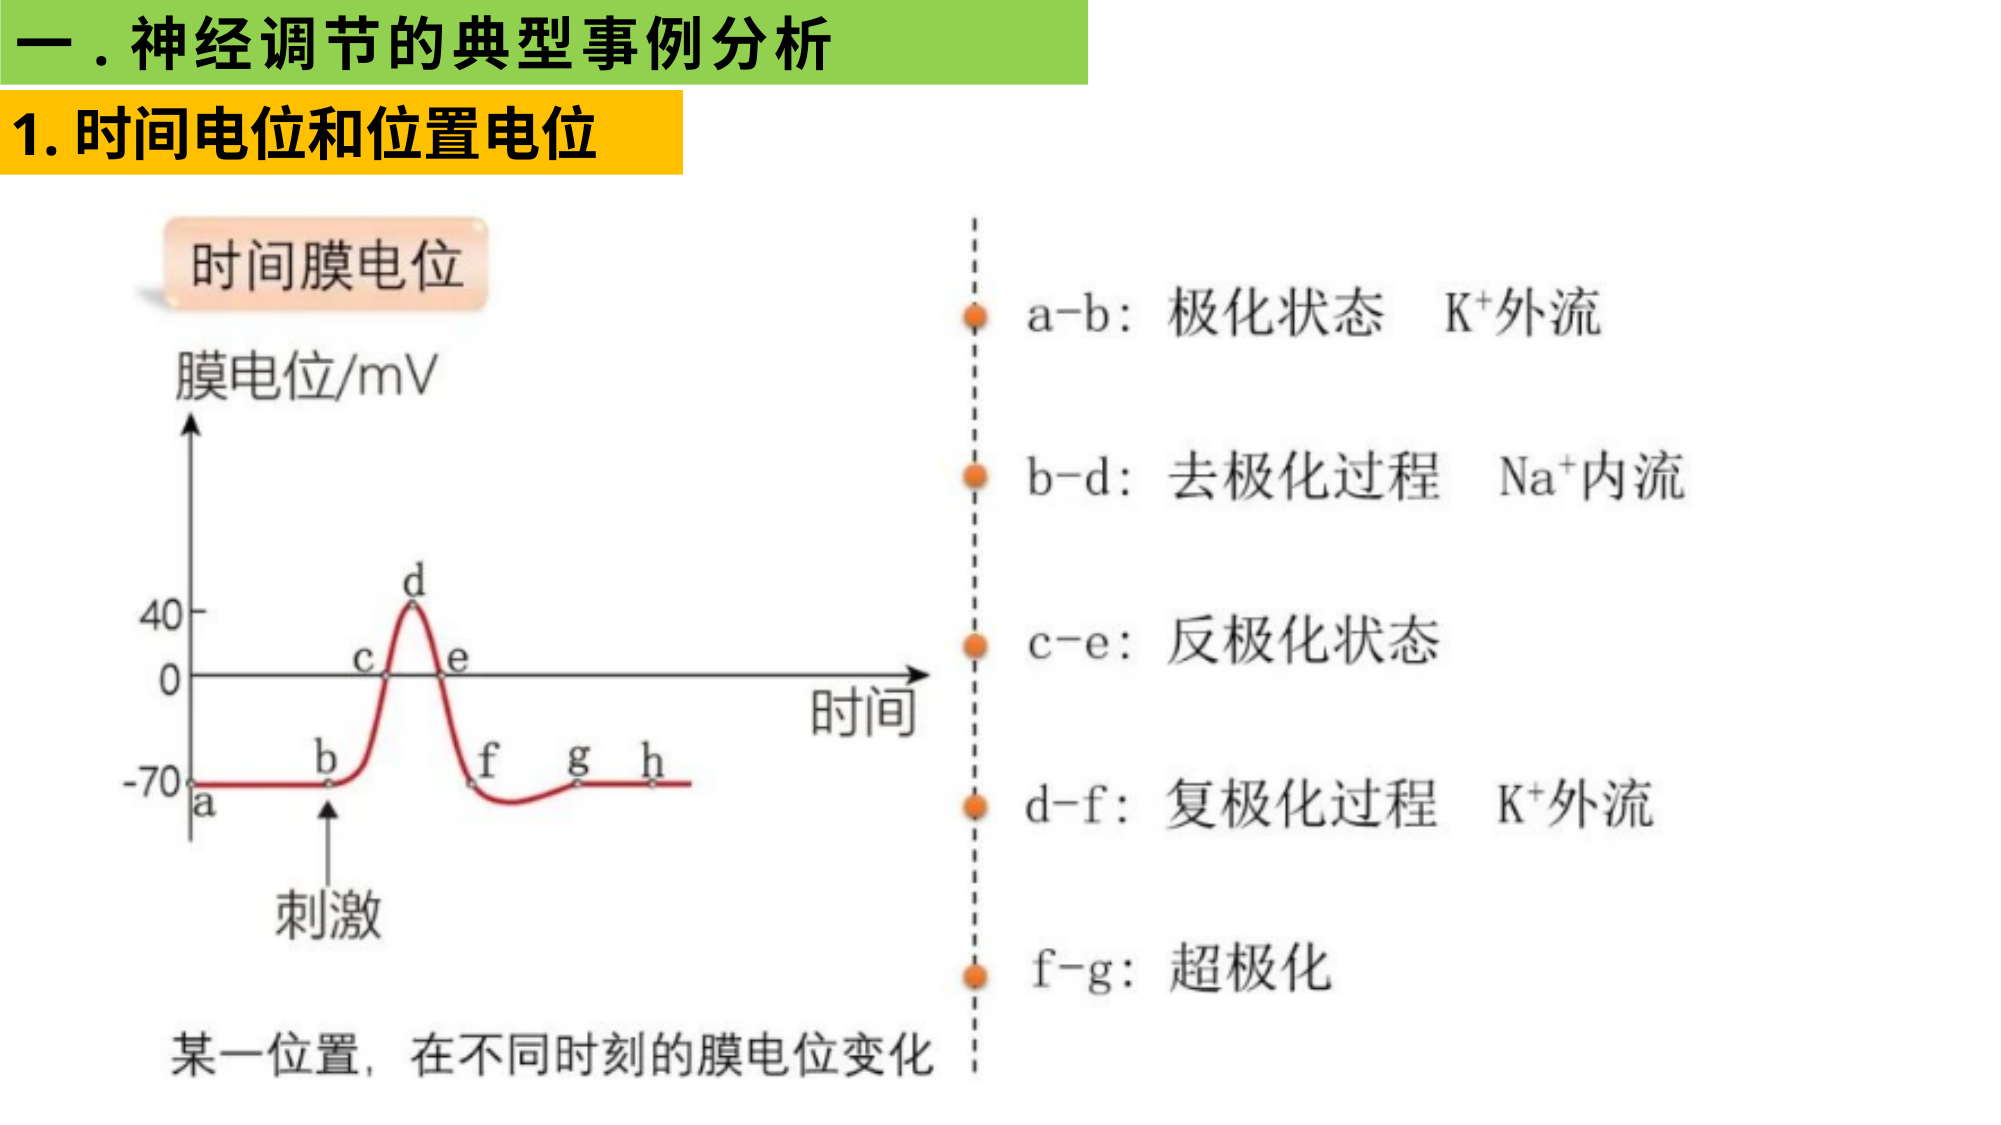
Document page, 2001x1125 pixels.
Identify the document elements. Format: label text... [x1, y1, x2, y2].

picture [114, 187, 1713, 1081]
text_box 一.神经调节的典型事例分析 [0, 0, 1089, 85]
text_box 1.时间电位和位置电位 [0, 90, 683, 175]
